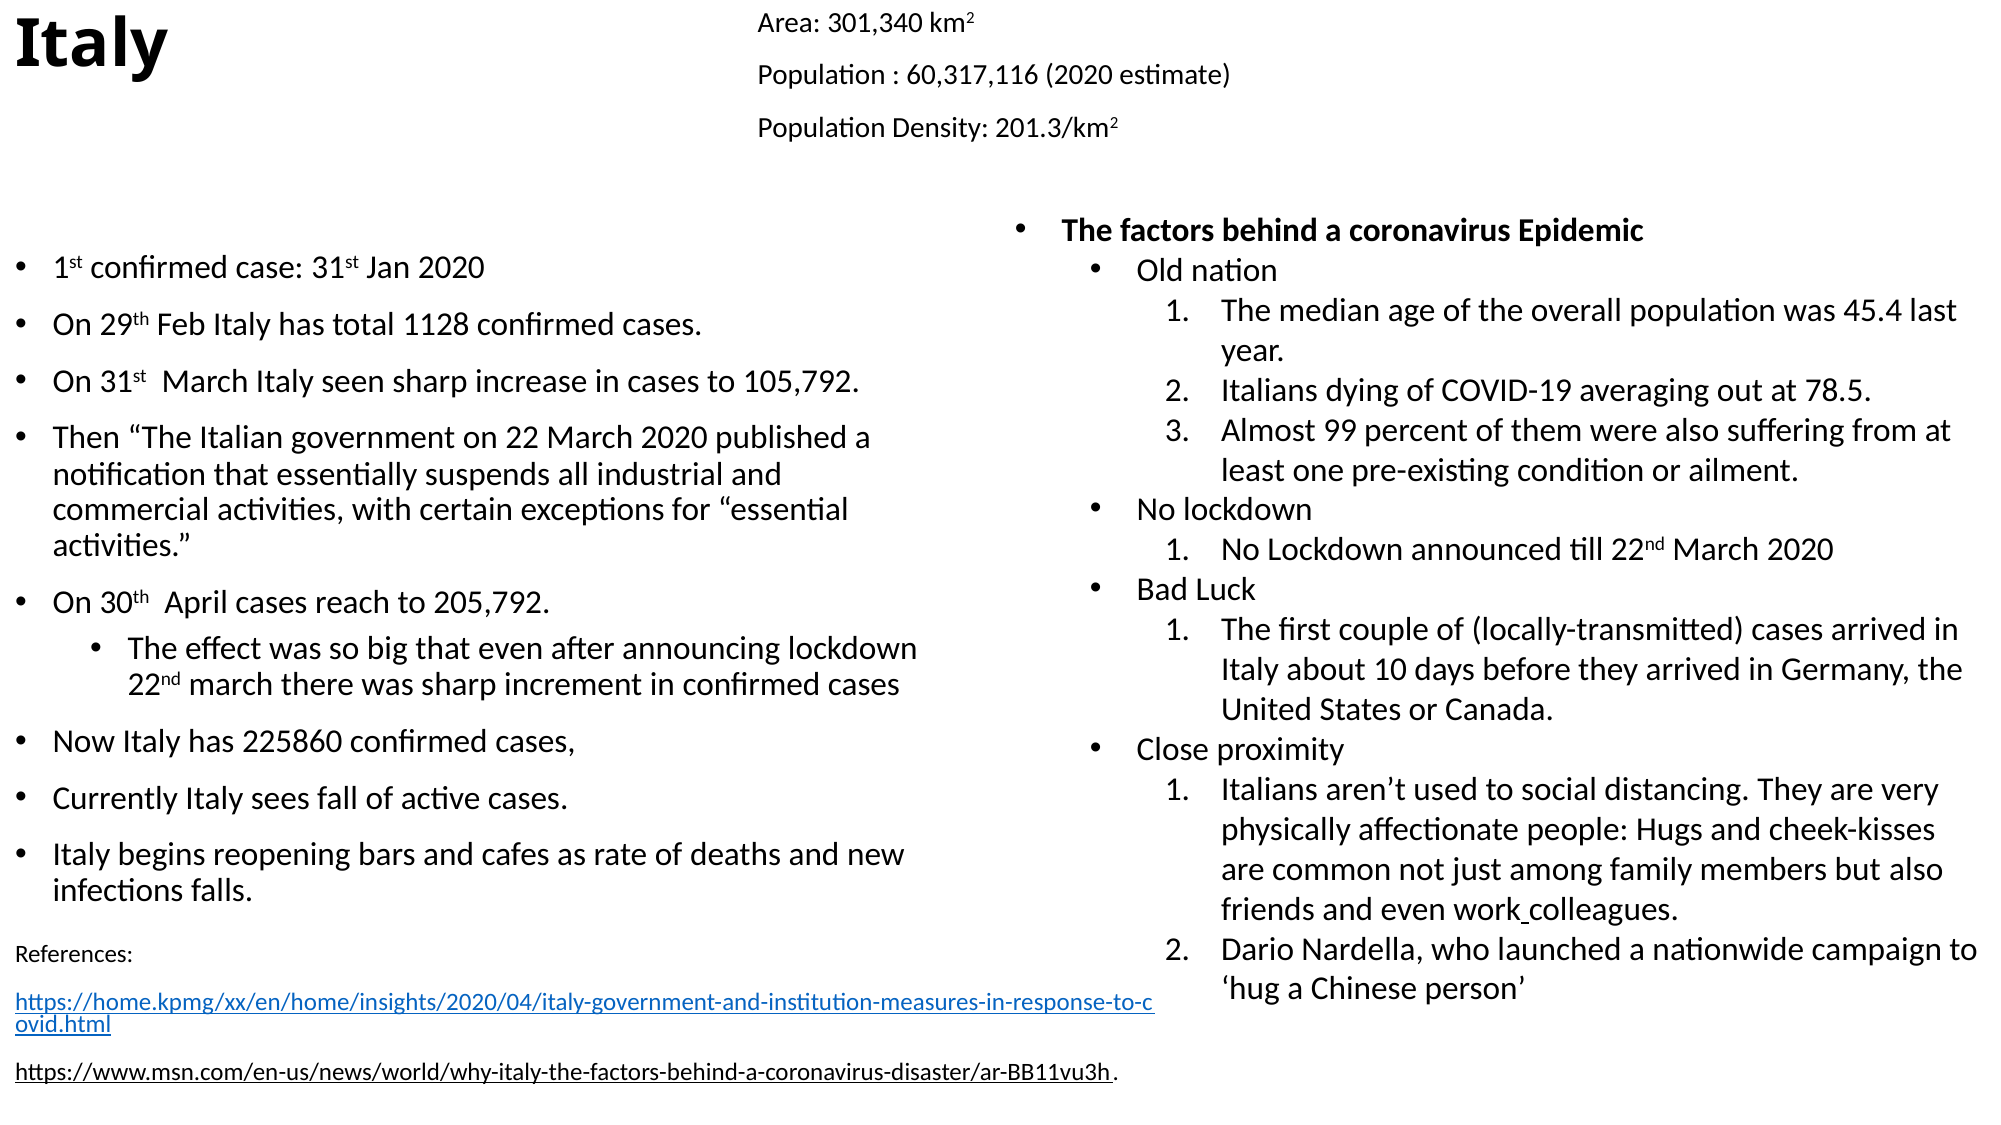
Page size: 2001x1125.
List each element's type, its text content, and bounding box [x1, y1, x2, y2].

text_box References: https://home.kpmg/xx/en/home/insights/2020/04/italy-government-and-institution-measures-in-response-to-covid.html https://www.msn.com/en-us/news/world/why-italy-the-factors-behind-a-coronavirus-disaster/ar-BB11vu3h. [0, 934, 1179, 1098]
text_box The factors behind a coronavirus Epidemic Old nation The median age of the overall population was 45.4 last year. Italians dying of COVID-19 averaging out at 78.5. Almost 99 percent of them were also suffering from at least one pre-existing condition or ailment. No lockdown No Lockdown announced till 22nd March 2020 Bad Luck The first couple of (locally-transmitted) cases arrived in Italy about 10 days before they arrived in Germany, the United States or Canada. Close proximity Italians aren’t used to social distancing. They are very physically affectionate people: Hugs and cheek-kisses are common not just among family members but also friends and even work colleagues. Dario Nardella, who launched a nationwide campaign to ‘hug a Chinese person’ [999, 200, 2000, 1014]
list Area: 301,340 km2 Population : 60,317,116 (2020 estimate) Population Density: 201.3/km2 [742, 0, 1264, 164]
title Italy [0, 0, 210, 91]
text_box 1st confirmed case: 31st Jan 2020 On 29th Feb Italy has total 1128 confirmed cases. On 31st March Italy seen sharp increase in cases to 105,792. Then “The Italian government on 22 March 2020 published a notification that essentially suspends all industrial and commercial activities, with certain exceptions for “essential activities.” On 30th April cases reach to 205,792. The effect was so big that even after announcing lockdown 22nd march there was sharp increment in confirmed cases Now Italy has 225860 confirmed cases, Currently Italy sees fall of active cases. Italy begins reopening bars and cafes as rate of deaths and new infections falls. [0, 242, 942, 907]
